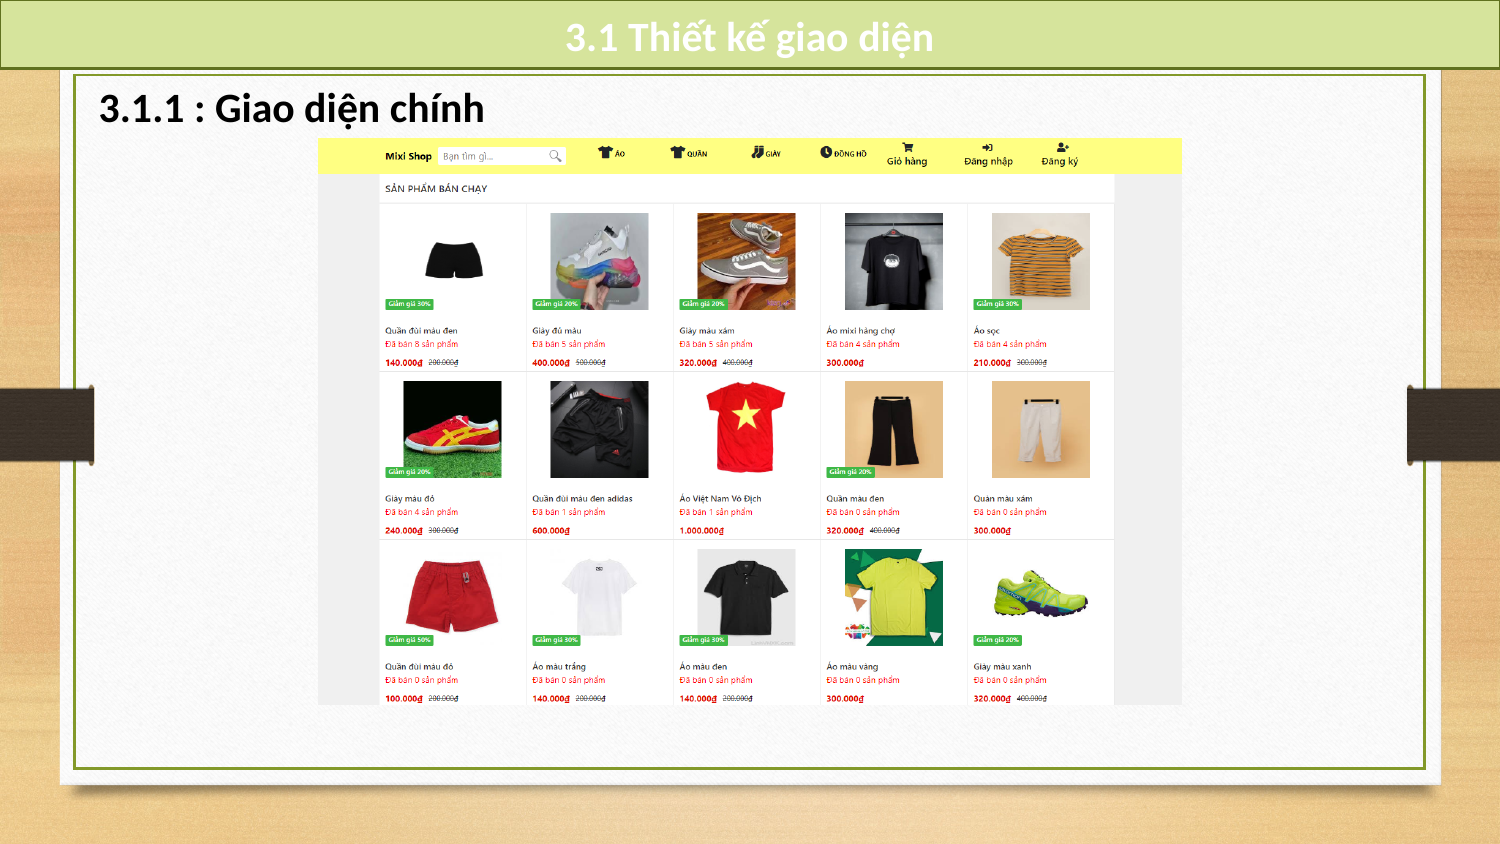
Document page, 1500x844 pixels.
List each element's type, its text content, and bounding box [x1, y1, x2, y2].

text_box 3.1.1 : Giao diện chính [83, 73, 503, 138]
text_box 3.1 Thiết kế giao diện [0, 0, 1500, 70]
picture [0, 70, 1500, 844]
